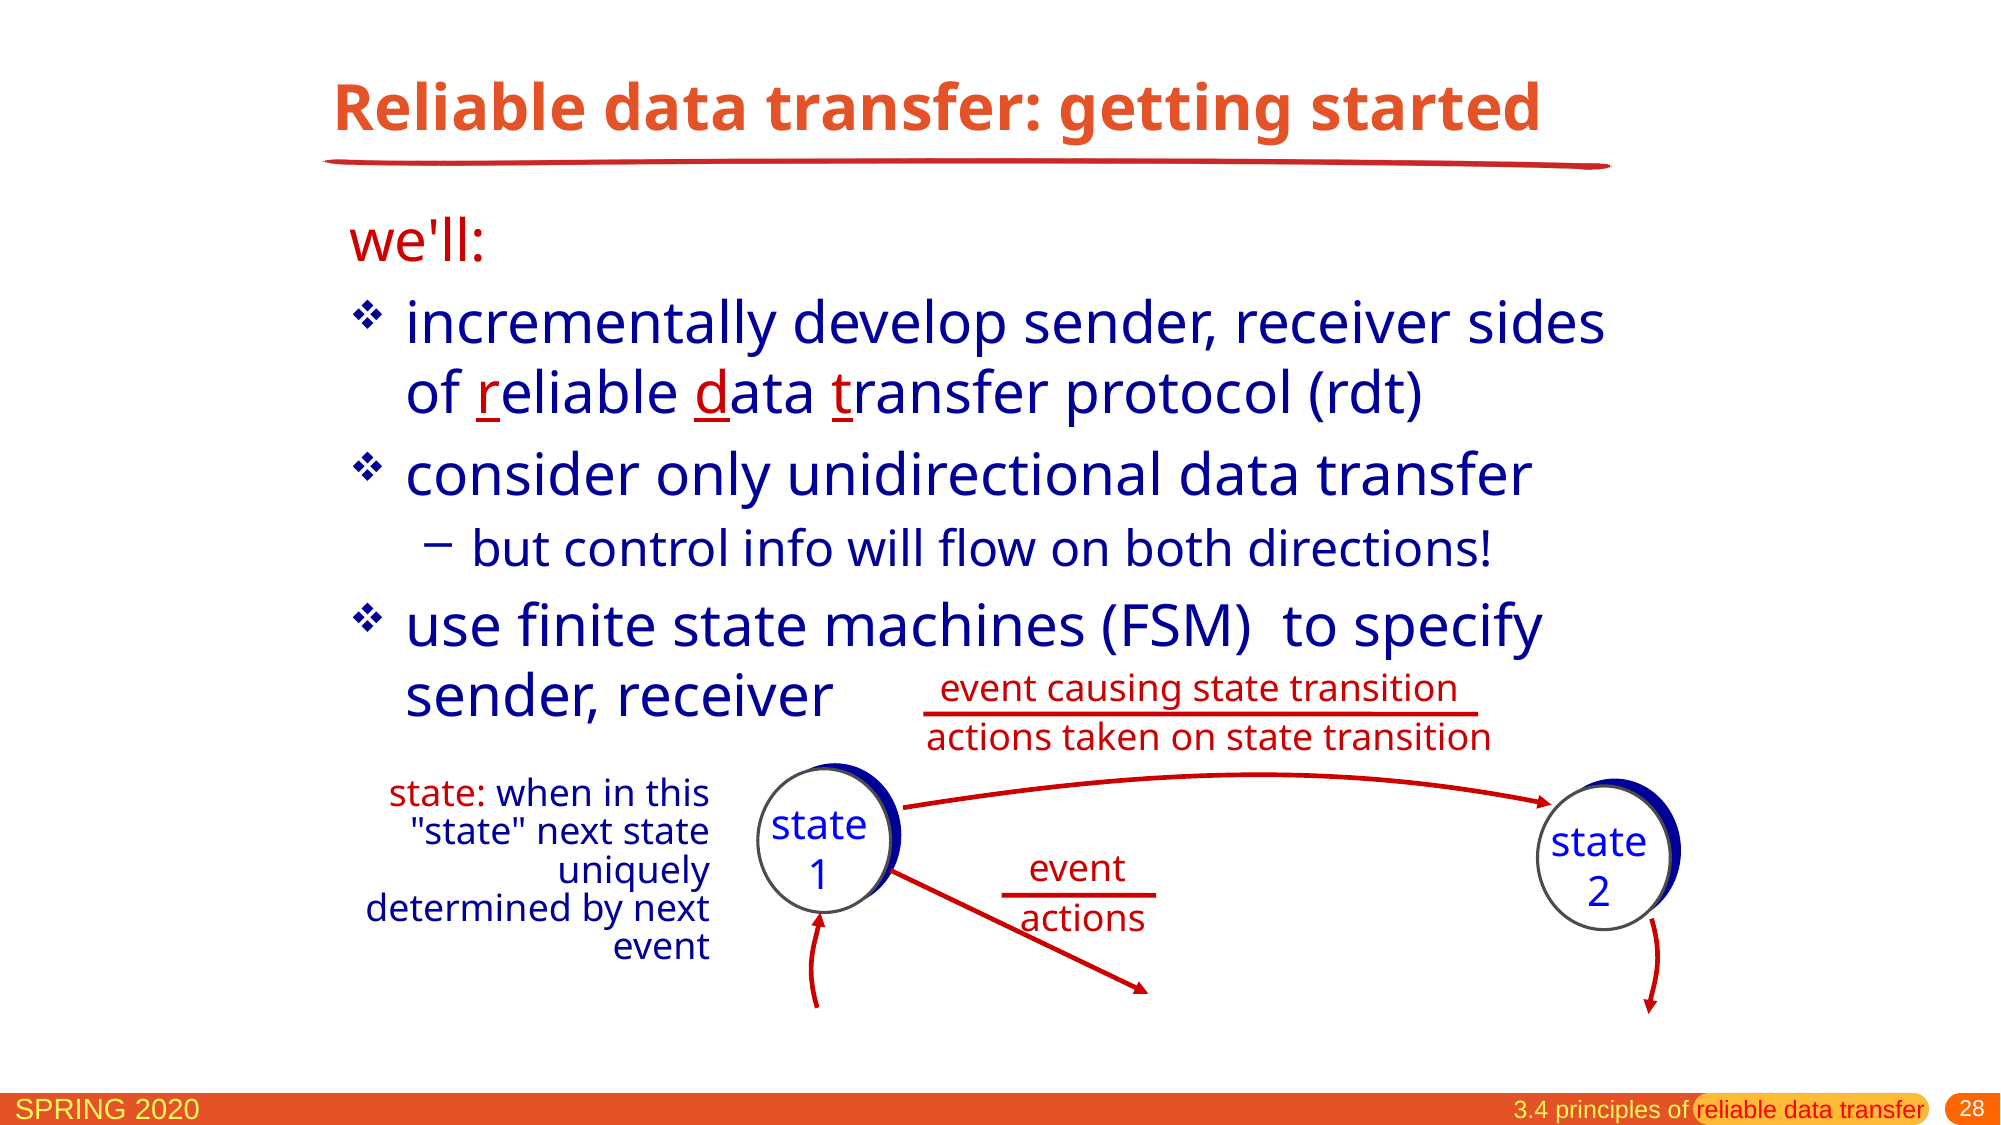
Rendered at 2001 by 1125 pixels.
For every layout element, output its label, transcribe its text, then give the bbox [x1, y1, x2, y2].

text_box [1050, 947, 1149, 994]
text_box event causing state transition [924, 656, 1475, 705]
text_box [803, 763, 902, 885]
title Reliable data transfer: getting started [317, 31, 1626, 155]
text_box event [1013, 836, 1141, 886]
picture [317, 155, 1627, 173]
text_box state 1 [756, 790, 883, 905]
text_box [794, 905, 854, 913]
text_box [883, 807, 891, 874]
text_box 3.4 principles of reliable data transfer [1498, 1086, 1951, 1125]
text_box actions taken on state transition [911, 705, 1508, 765]
text_box [1576, 778, 1682, 900]
text_box state: when in this "state" next state uniquely determined by next event [270, 768, 725, 972]
text_box [811, 912, 825, 1008]
text_box state 2 [1535, 807, 1663, 922]
text_box [777, 768, 872, 790]
text_box [903, 774, 1552, 808]
text_box [1556, 785, 1651, 807]
text_box [1574, 922, 1634, 930]
list we'll: incrementally develop sender, receiver sides of reliable data transfer protocol (rdt) consider only unidirectional data transfer but control info will flow on both directions! use finite state machines (FSM) to specify sender, receiver [334, 195, 1638, 746]
text_box [1663, 825, 1671, 891]
text_box [1643, 918, 1658, 1014]
text_box actions [1005, 886, 1161, 947]
